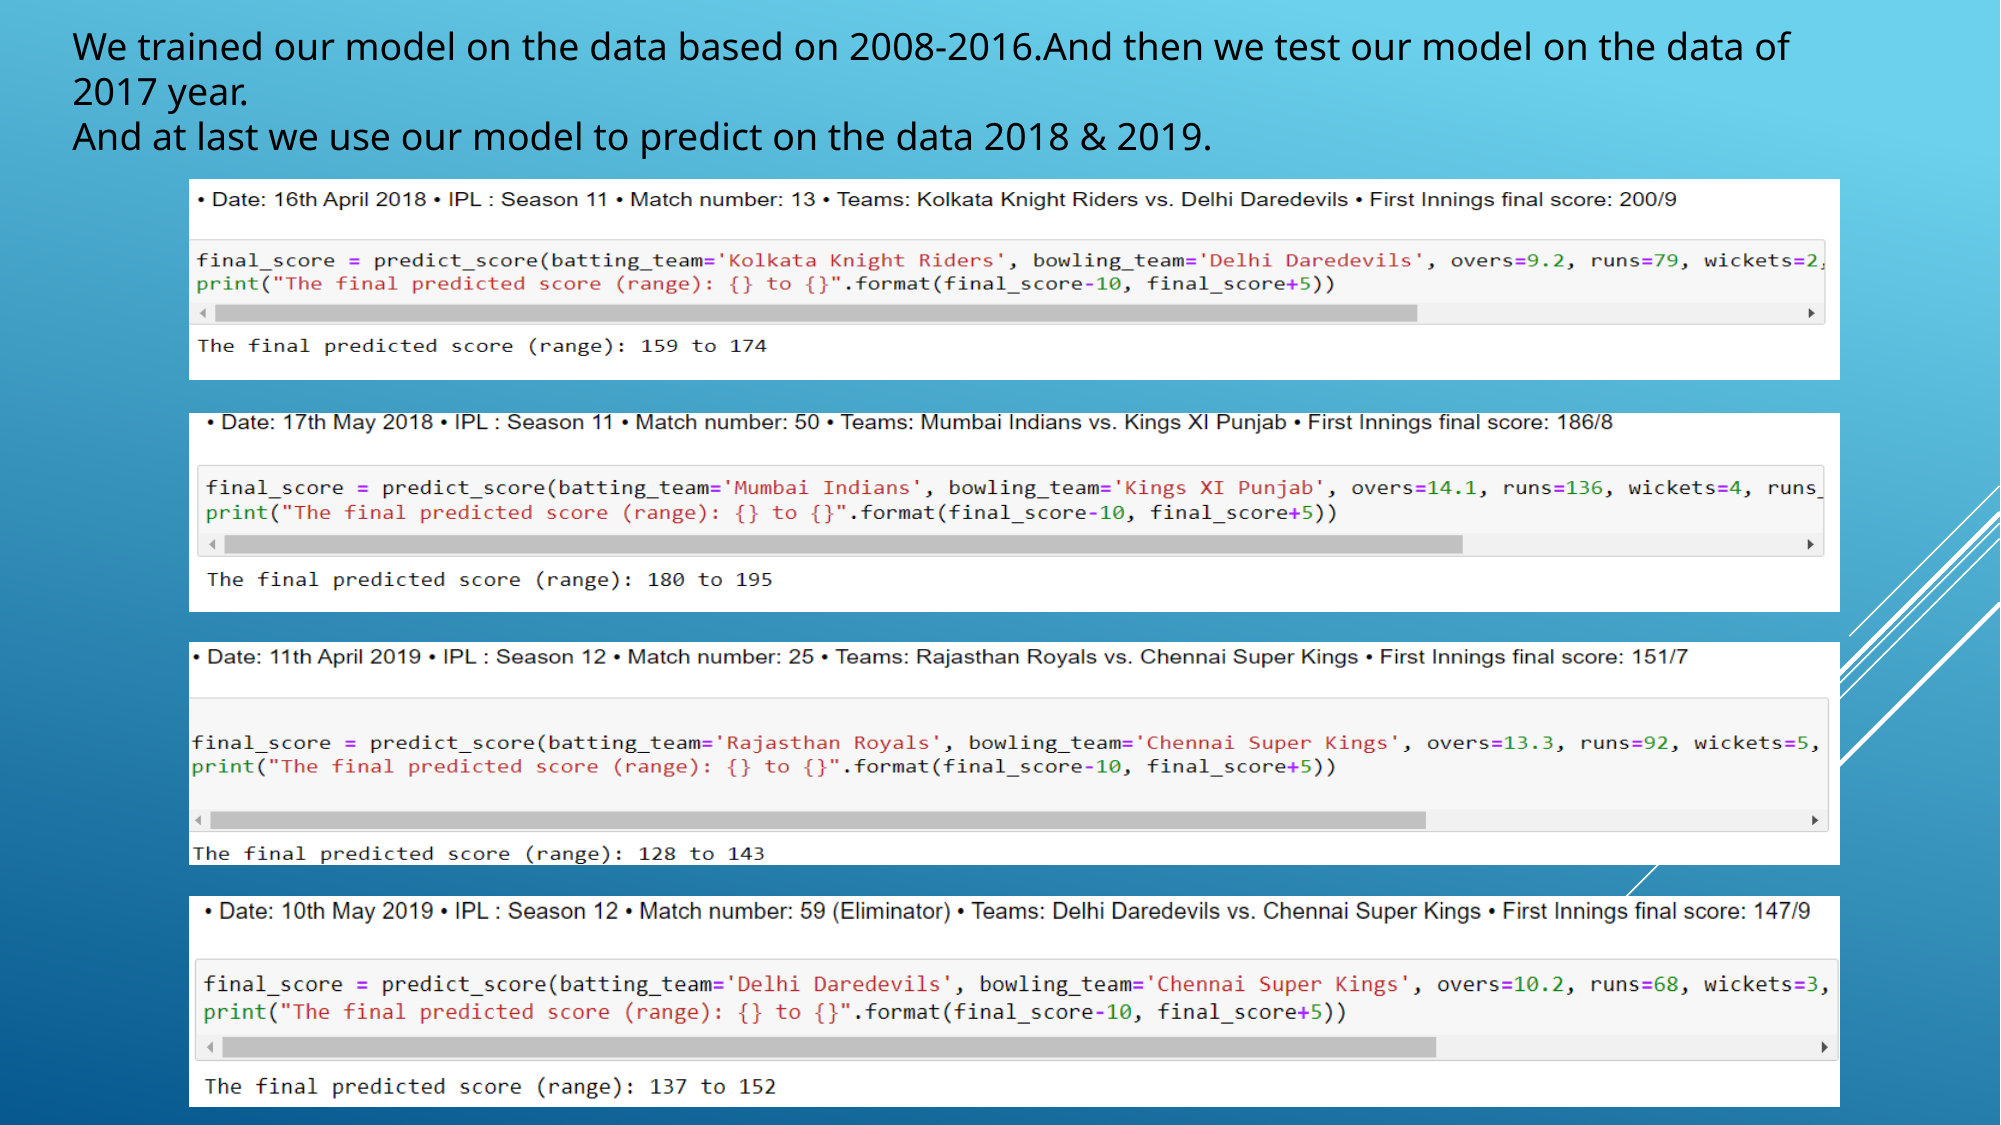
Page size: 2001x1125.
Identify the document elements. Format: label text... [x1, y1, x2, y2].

picture [189, 179, 1841, 381]
picture [189, 895, 1841, 1107]
picture [189, 413, 1841, 612]
text_box We trained our model on the data based on 2008-2016.And then we test our model on the data of 2017 year. And at last we use our model to predict on the data 2018 & 2019. [57, 15, 1810, 416]
picture [189, 642, 1841, 866]
